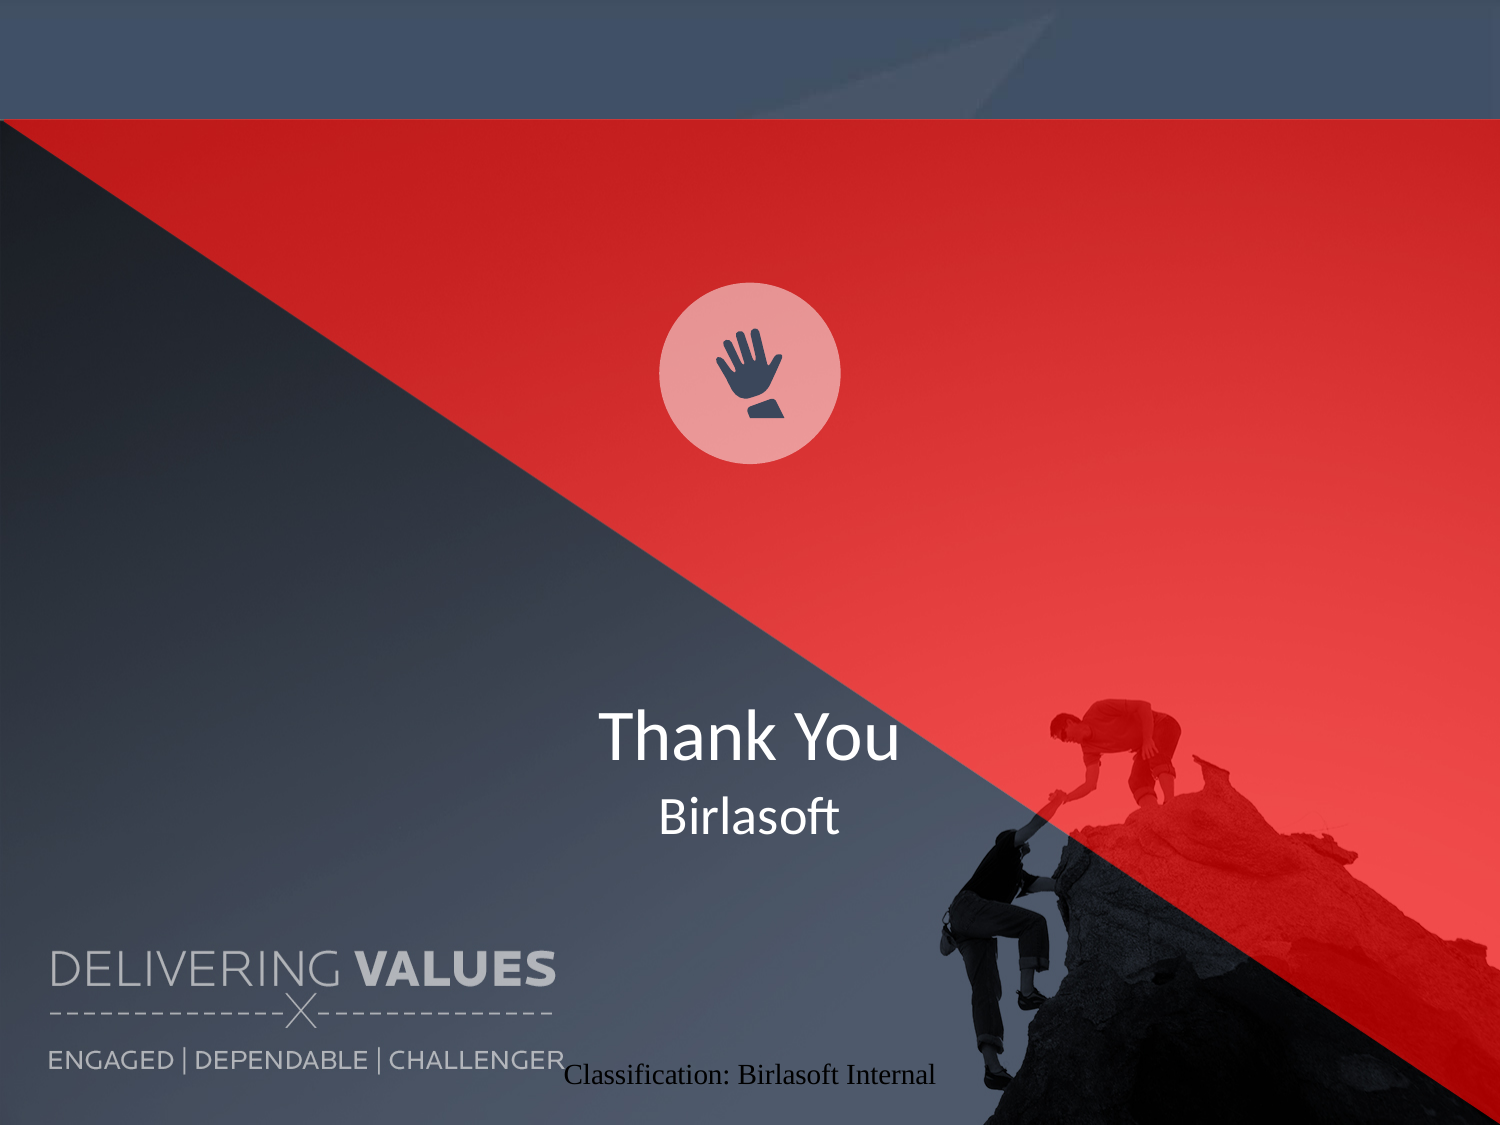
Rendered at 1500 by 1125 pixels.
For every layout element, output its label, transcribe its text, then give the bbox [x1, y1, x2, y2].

text_box [657, 280, 843, 467]
title Thank You [188, 679, 1312, 779]
footer Classification: Birlasoft Internal [512, 1042, 988, 1103]
subtitle Birlasoft [188, 779, 1312, 846]
picture [0, 0, 1500, 1125]
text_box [715, 327, 785, 419]
